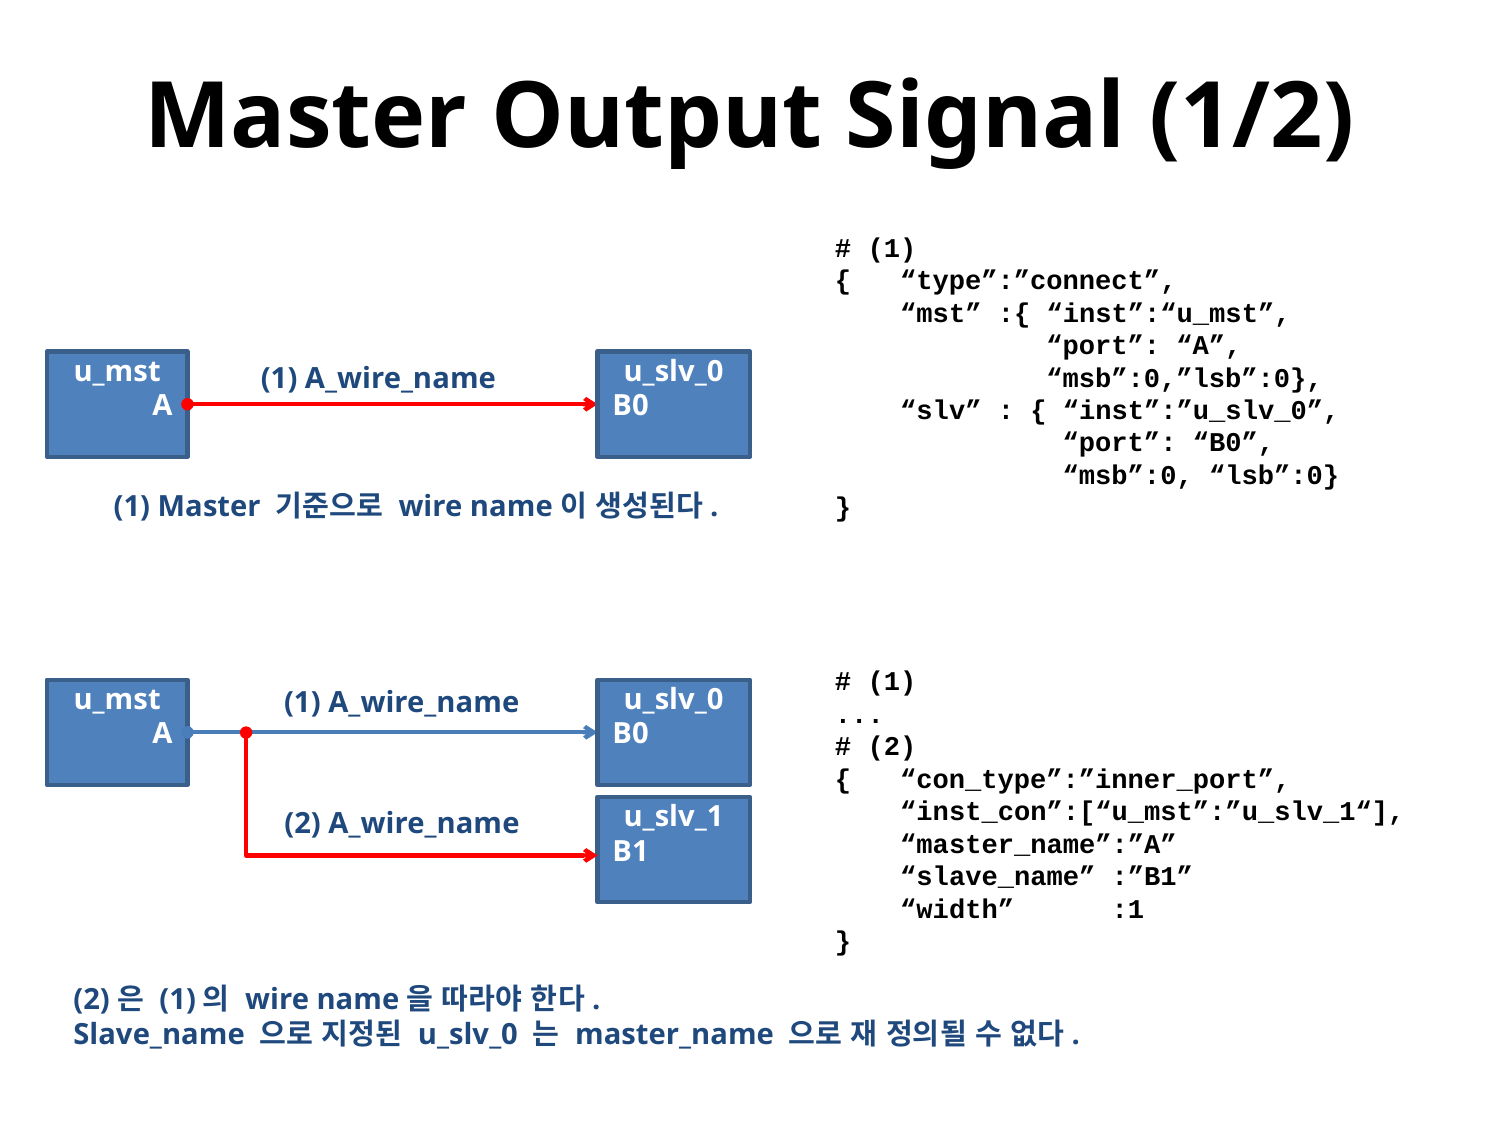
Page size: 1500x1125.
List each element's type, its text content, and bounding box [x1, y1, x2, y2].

text_box (1) Master 기준으로 wire name이 생성된다. [70, 480, 762, 531]
text_box [240, 726, 252, 730]
text_box (2) A_wire_name [269, 796, 575, 847]
text_box [245, 740, 598, 863]
text_box u_mst A [45, 678, 190, 787]
text_box u_slv_0 B0 [595, 678, 752, 787]
text_box # (1) { “type”:”connect”, “mst” :{ “inst”:“u_mst”, “port”: “A”, “msb”:0,”lsb”:0}, “slv” : { “inst”:”u_slv_0”, “port”: “B0”, “msb”:0, “lsb”:0} } [820, 222, 1489, 530]
text_box u_mst A [45, 349, 190, 459]
text_box # (1) ... # (2) { “con_type”:”inner_port”, “inst_con”:[“u_mst”:”u_slv_1“], “master_name”:”A” “slave_name” :”B1” “width” :1 } [820, 656, 1489, 964]
text_box (1) A_wire_name [269, 676, 539, 726]
text_box u_slv_0 B0 [595, 349, 752, 459]
text_box (2)은 (1)의 wire name을 따라야 한다. Slave_name 으로 지정된 u_slv_0 는 master_name 으로 재 정의될 수 없다. [58, 972, 1266, 1058]
text_box (1) A_wire_name [246, 351, 575, 402]
text_box u_slv_1 B1 [595, 795, 752, 904]
title Master Output Signal (1/2) [75, 45, 1425, 176]
